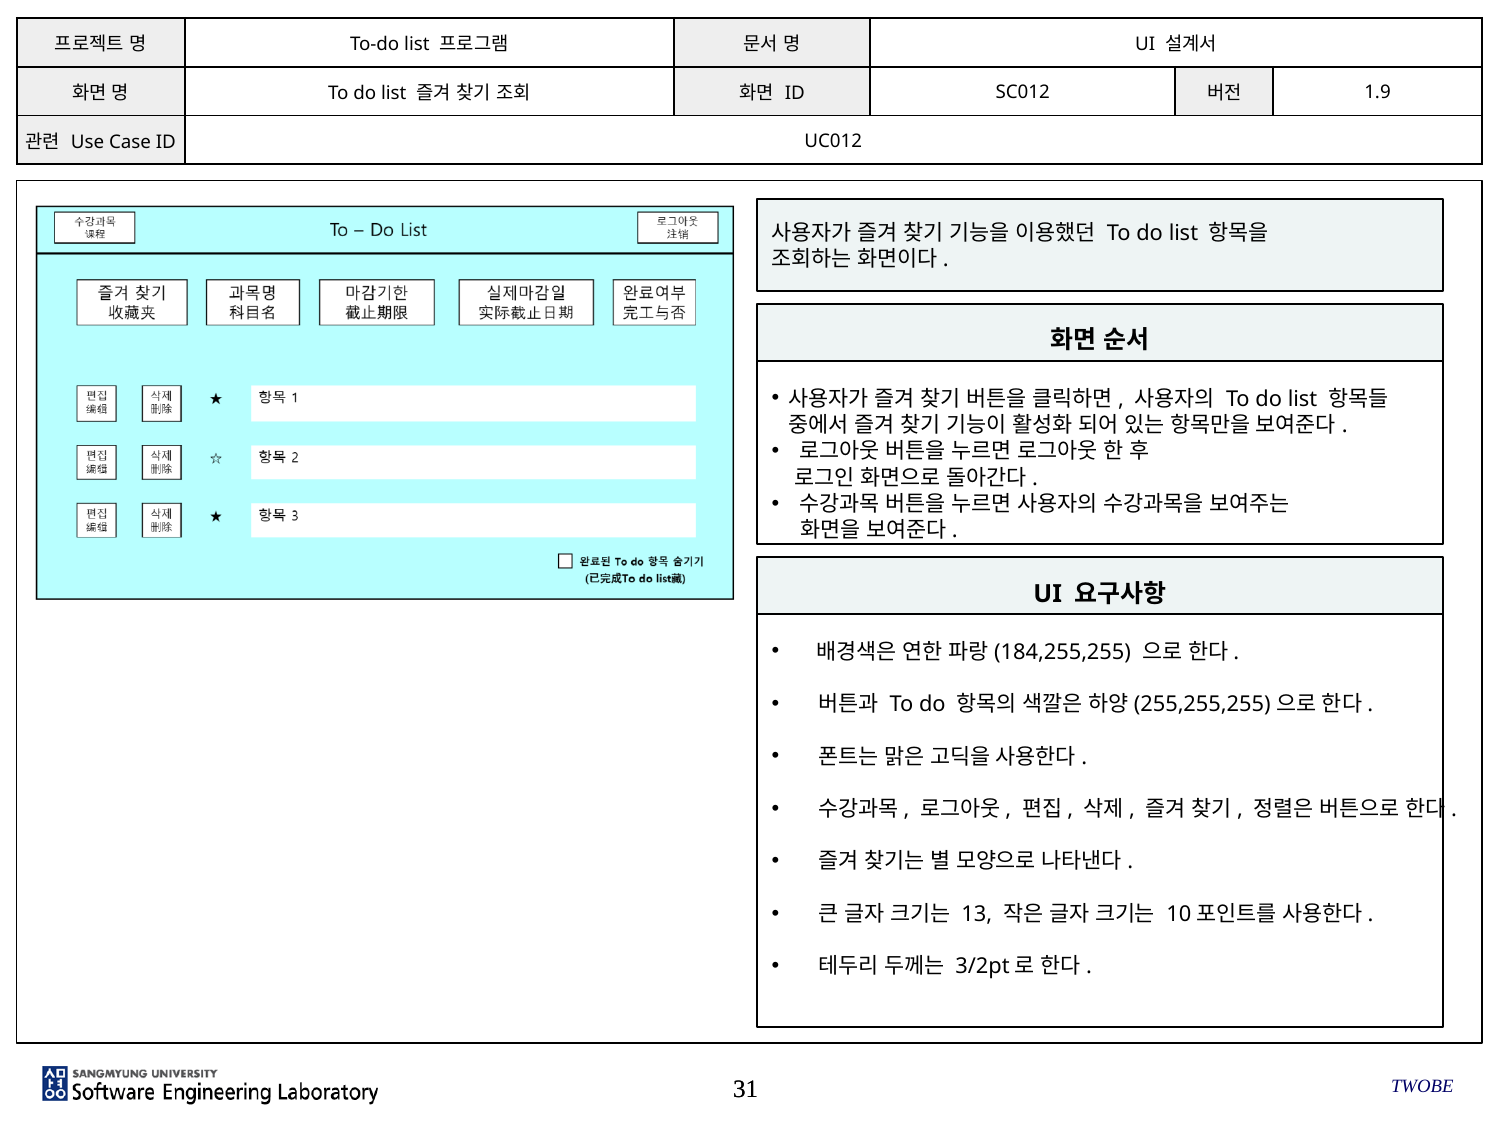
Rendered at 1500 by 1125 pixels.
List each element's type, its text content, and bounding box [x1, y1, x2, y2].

table_header 문서 명 [675, 19, 869, 66]
table_cell 관련 Use Case ID [18, 116, 184, 163]
text_box 사용자가 즐겨 찾기 기능을 이용했던 To do list 항목을 조회하는 화면이다. [756, 198, 1444, 291]
table_cell To do list 즐겨 찾기 조회 [186, 68, 673, 115]
table_cell 1.9 [1274, 68, 1481, 115]
picture [32, 198, 737, 603]
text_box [756, 556, 1444, 1028]
table_cell 화면 명 [18, 68, 184, 115]
table_header To-do list 프로그램 [186, 19, 673, 66]
table_cell 화면 ID [675, 68, 869, 115]
table_header 프로젝트 명 [18, 19, 184, 66]
table_cell 버전 [1176, 68, 1272, 115]
picture [42, 1066, 382, 1106]
footer TWOBE [994, 1060, 1454, 1110]
table_cell UC012 [186, 116, 1481, 163]
table_cell SC012 [871, 68, 1174, 115]
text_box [756, 303, 1444, 544]
table_header UI 설계서 [871, 19, 1481, 66]
